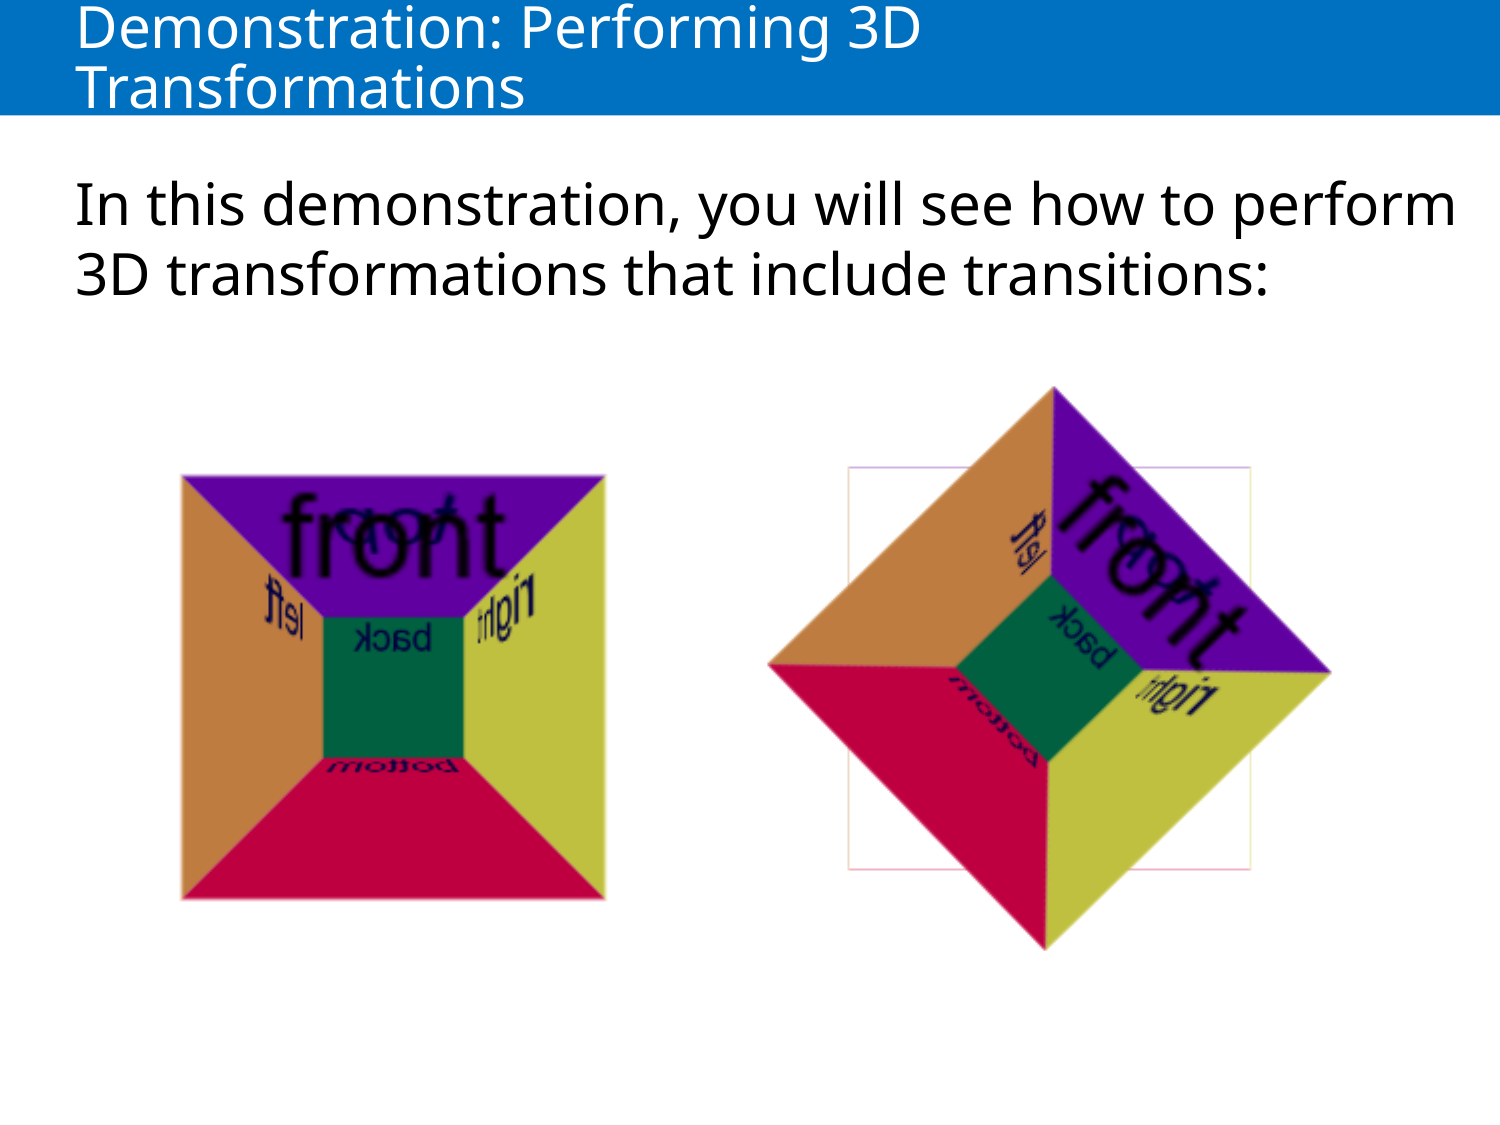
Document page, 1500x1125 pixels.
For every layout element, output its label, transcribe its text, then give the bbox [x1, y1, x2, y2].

text_box In this demonstration, you will see how to perform 3D transformations that include transitions: [75, 167, 1463, 1012]
title Demonstration: Performing 3D Transformations [75, 0, 1351, 122]
picture [766, 385, 1338, 965]
picture [174, 464, 614, 908]
